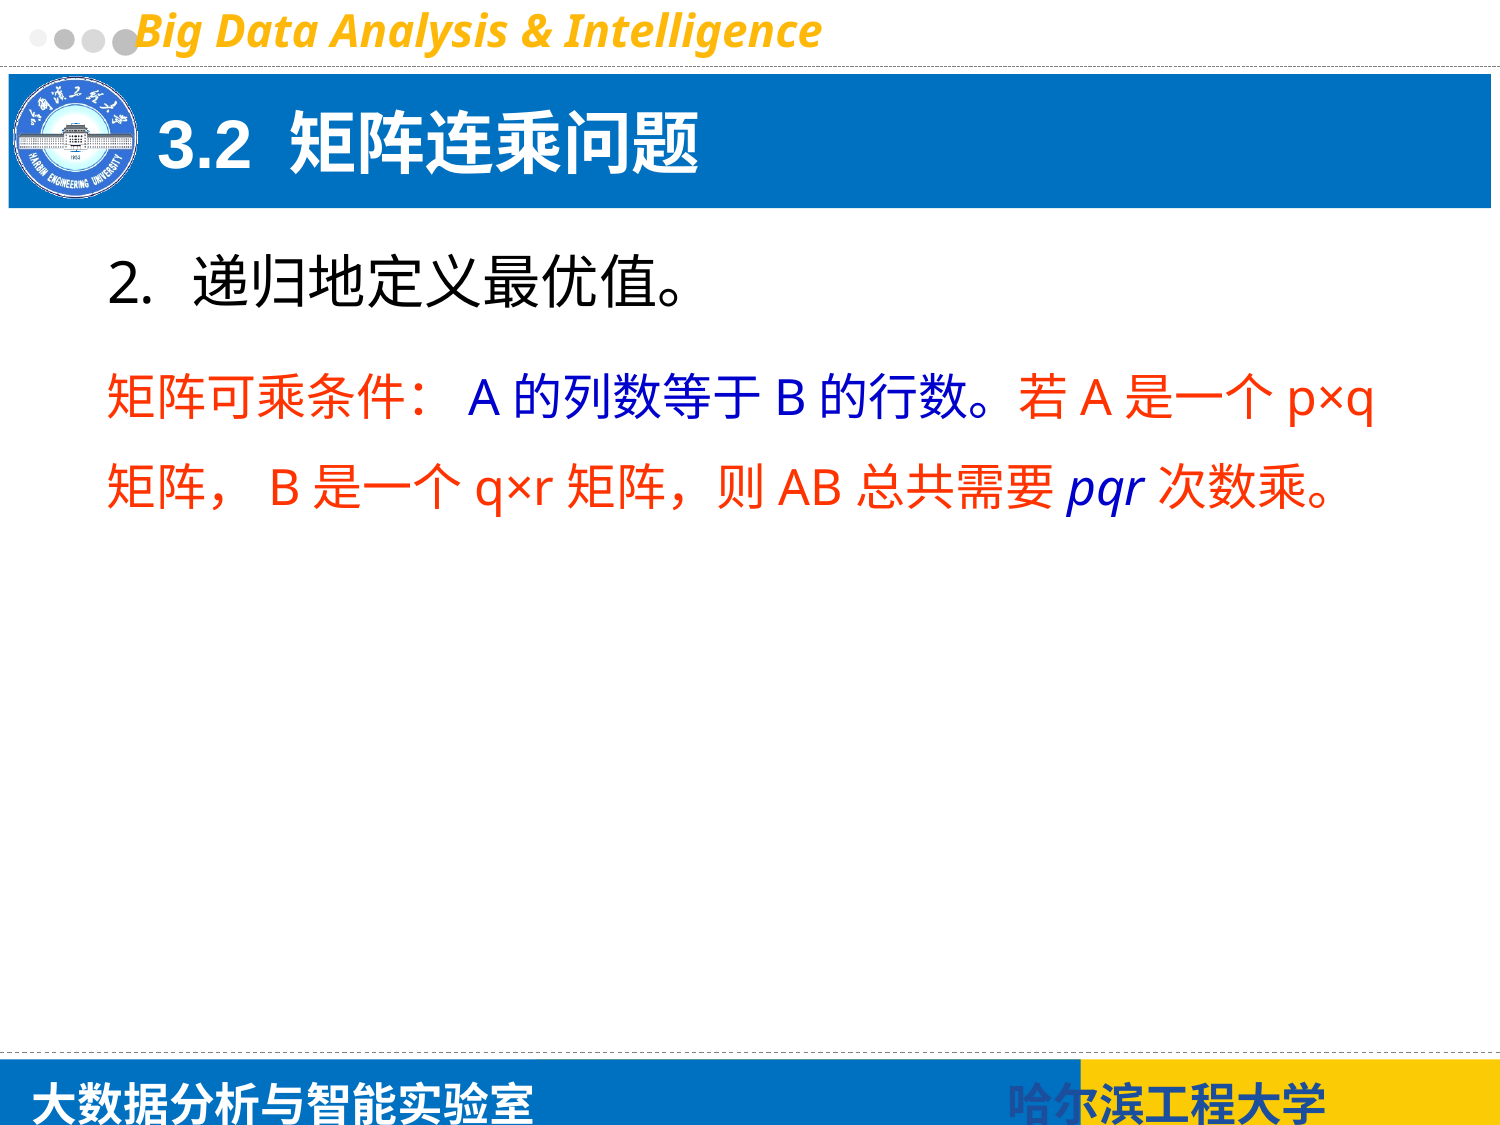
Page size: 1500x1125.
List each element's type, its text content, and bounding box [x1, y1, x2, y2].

text_box 矩阵可乘条件：A的列数等于B的行数。若A是一个p×q矩阵，B是一个q×r矩阵，则AB总共需要pqr次数乘。 [106, 335, 1394, 516]
text_box 递归地定义最优值。 [92, 237, 1408, 350]
title 3.2 矩阵连乘问题 [142, 76, 1425, 207]
